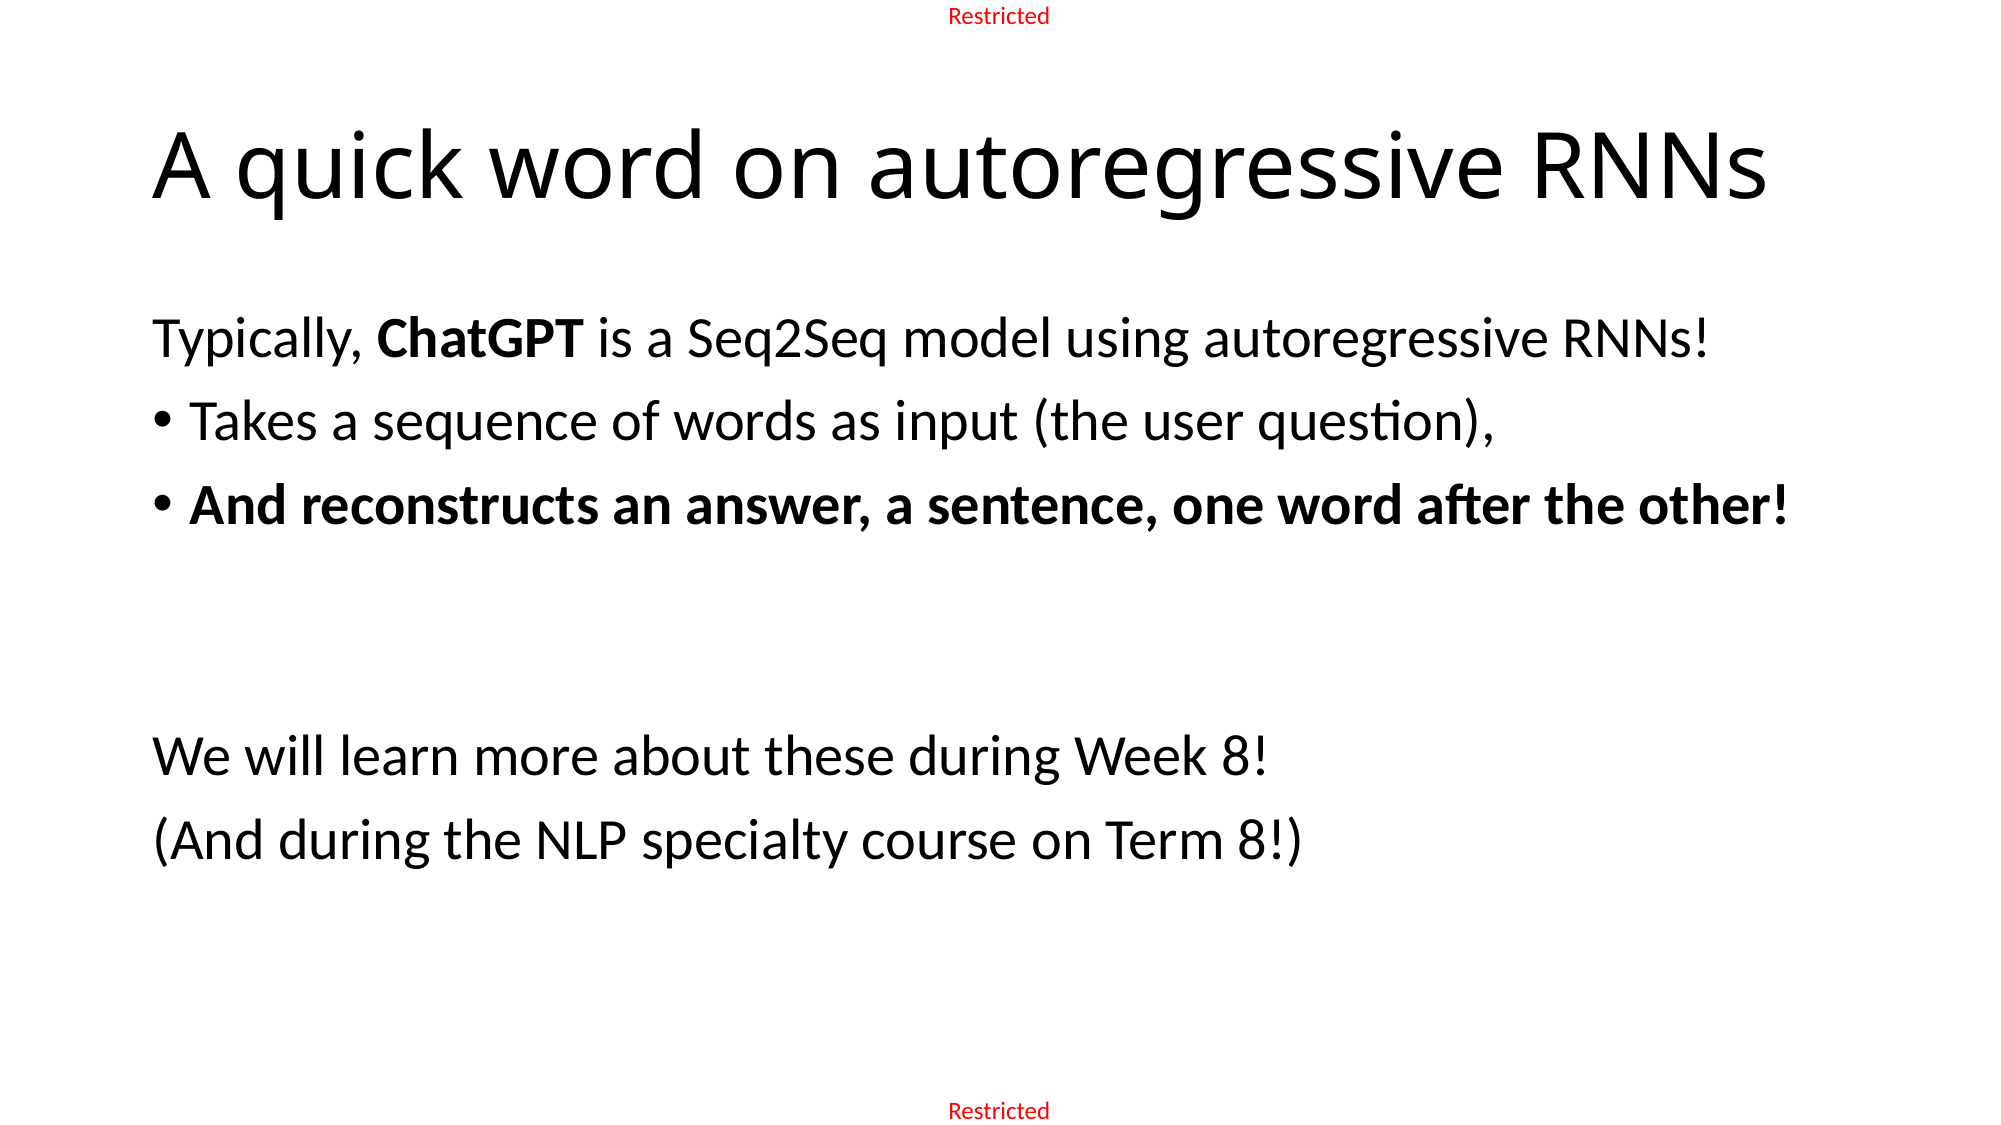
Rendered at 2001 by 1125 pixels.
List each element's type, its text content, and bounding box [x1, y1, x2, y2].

title A quick word on autoregressive RNNs [137, 59, 1863, 278]
list Typically, ChatGPT is a Seq2Seq model using autoregressive RNNs! Takes a sequence of words as input (the user question), And reconstructs an answer, a sentence, one word after the other! We will learn more about these during Week 8! (And during the NLP specialty course on Term 8!) [137, 299, 1863, 1014]
